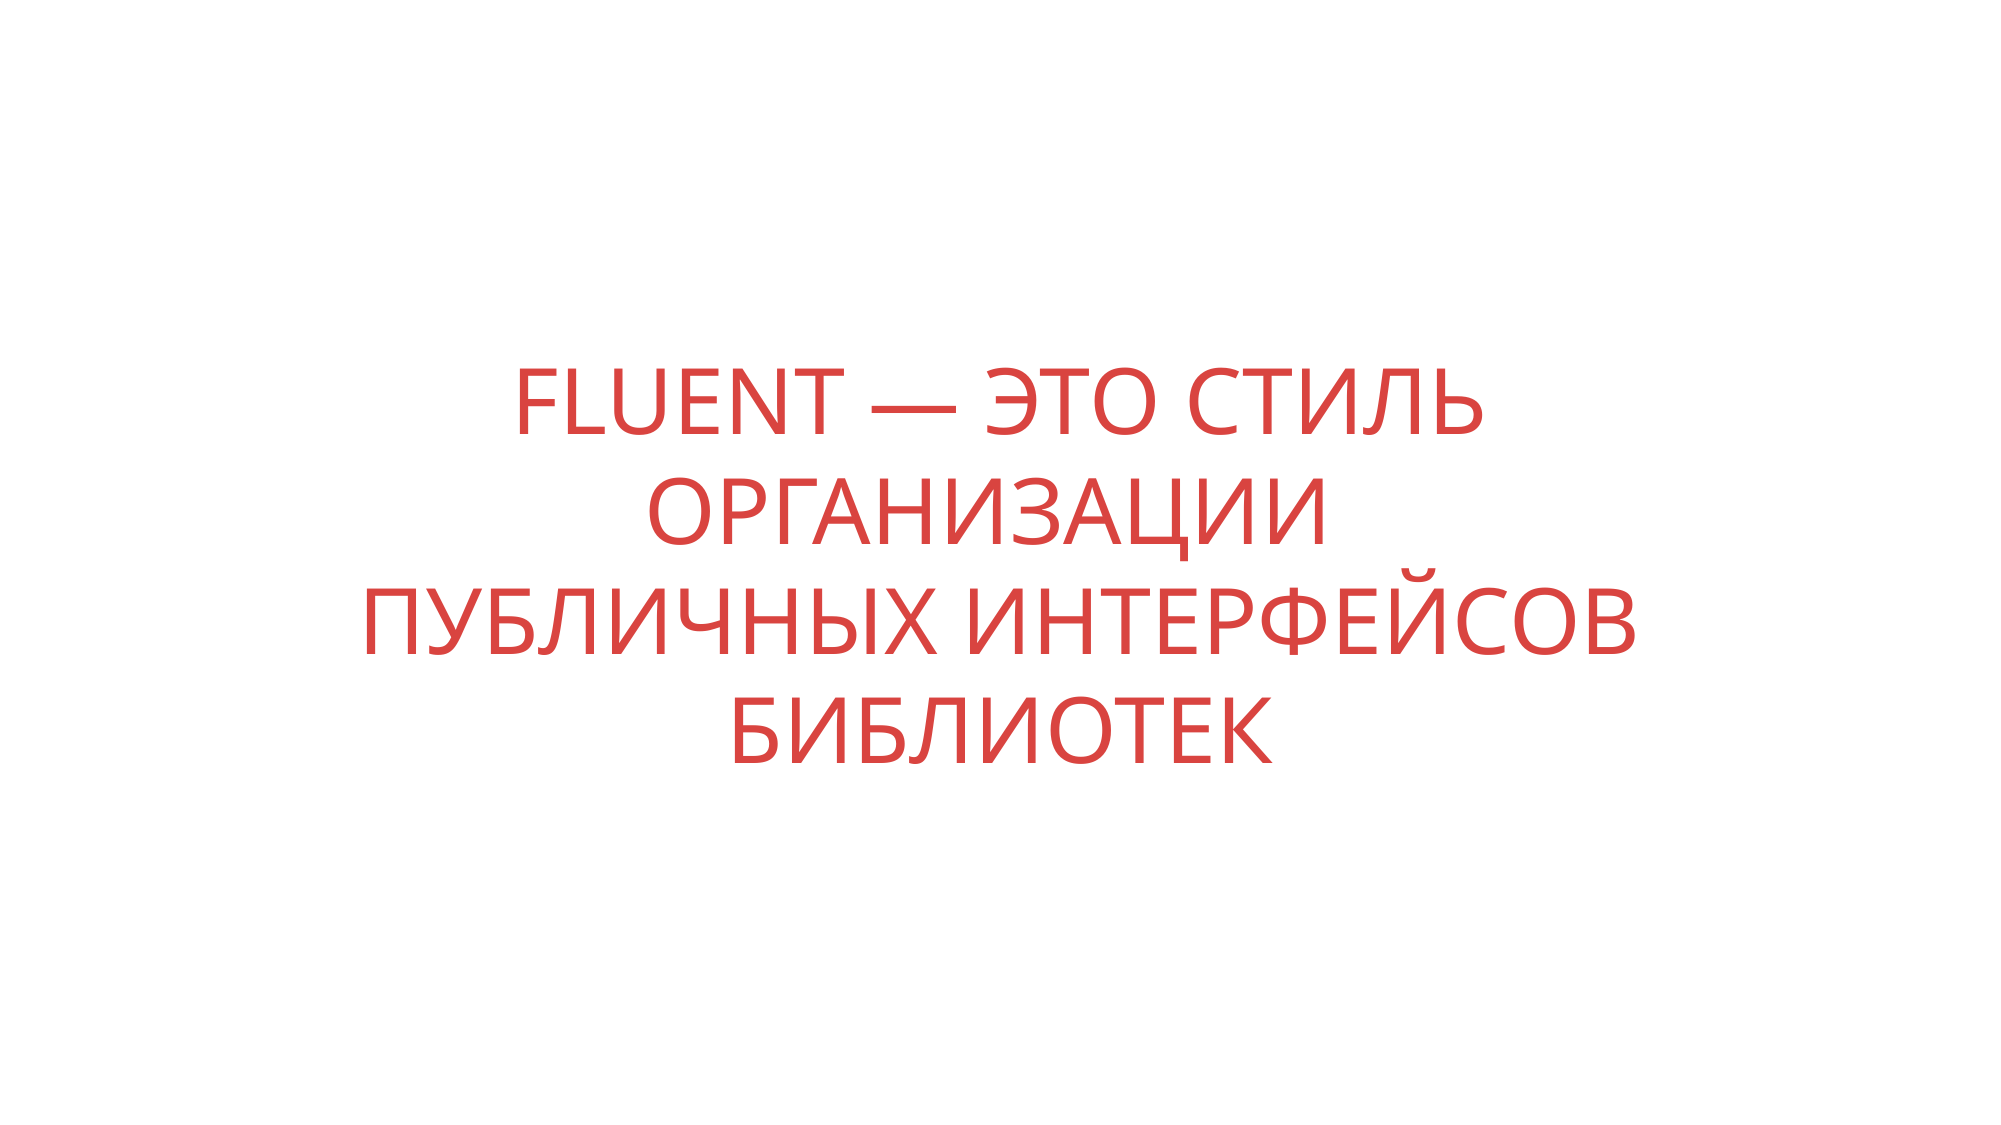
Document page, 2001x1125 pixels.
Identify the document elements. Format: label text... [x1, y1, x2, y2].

title Fluent — это стиль организации публичных интерфейсов библиотек [212, 267, 1788, 858]
